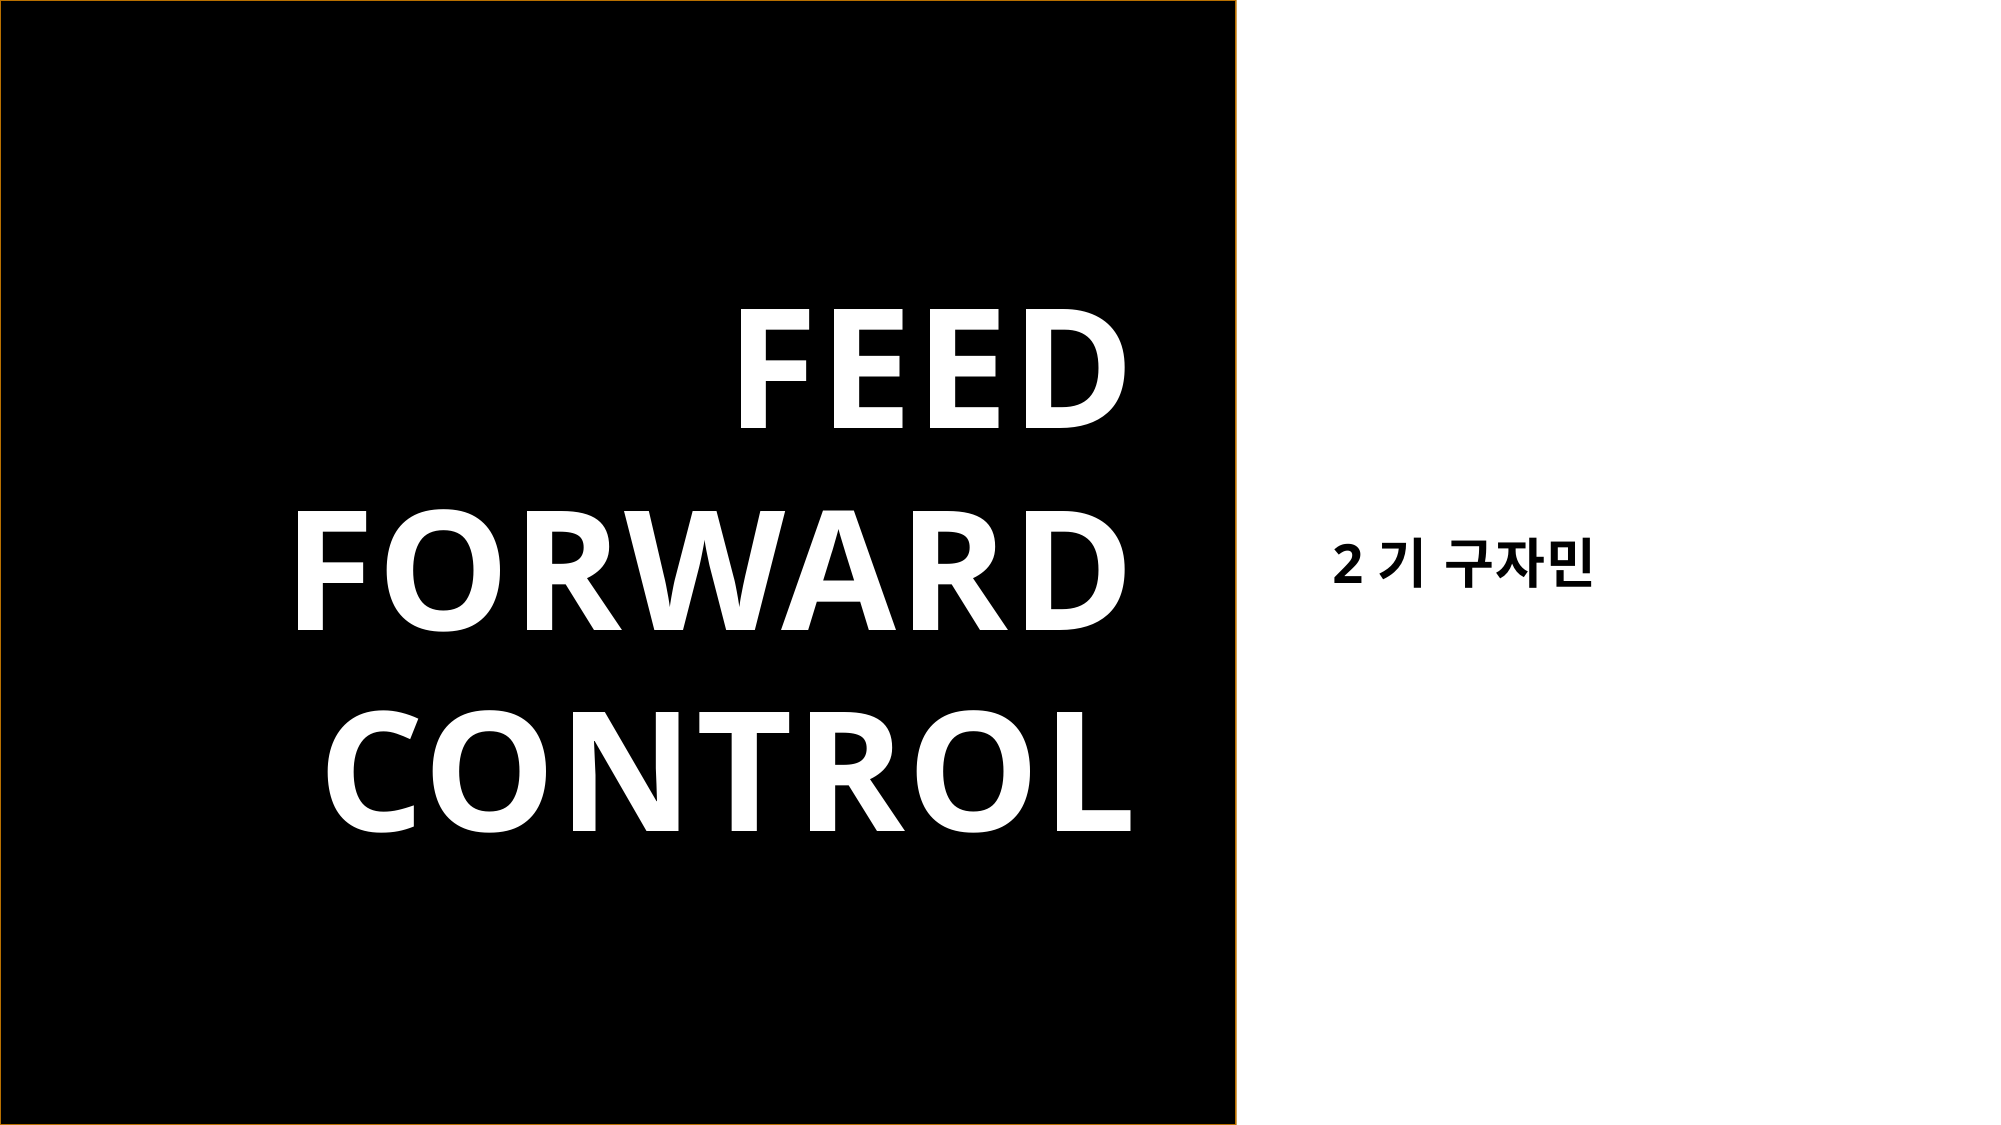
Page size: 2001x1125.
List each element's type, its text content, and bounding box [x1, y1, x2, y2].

title FeeD FORWARD CONTROL [105, 102, 1153, 1022]
list 2기 구자민 [1317, 102, 1842, 1020]
